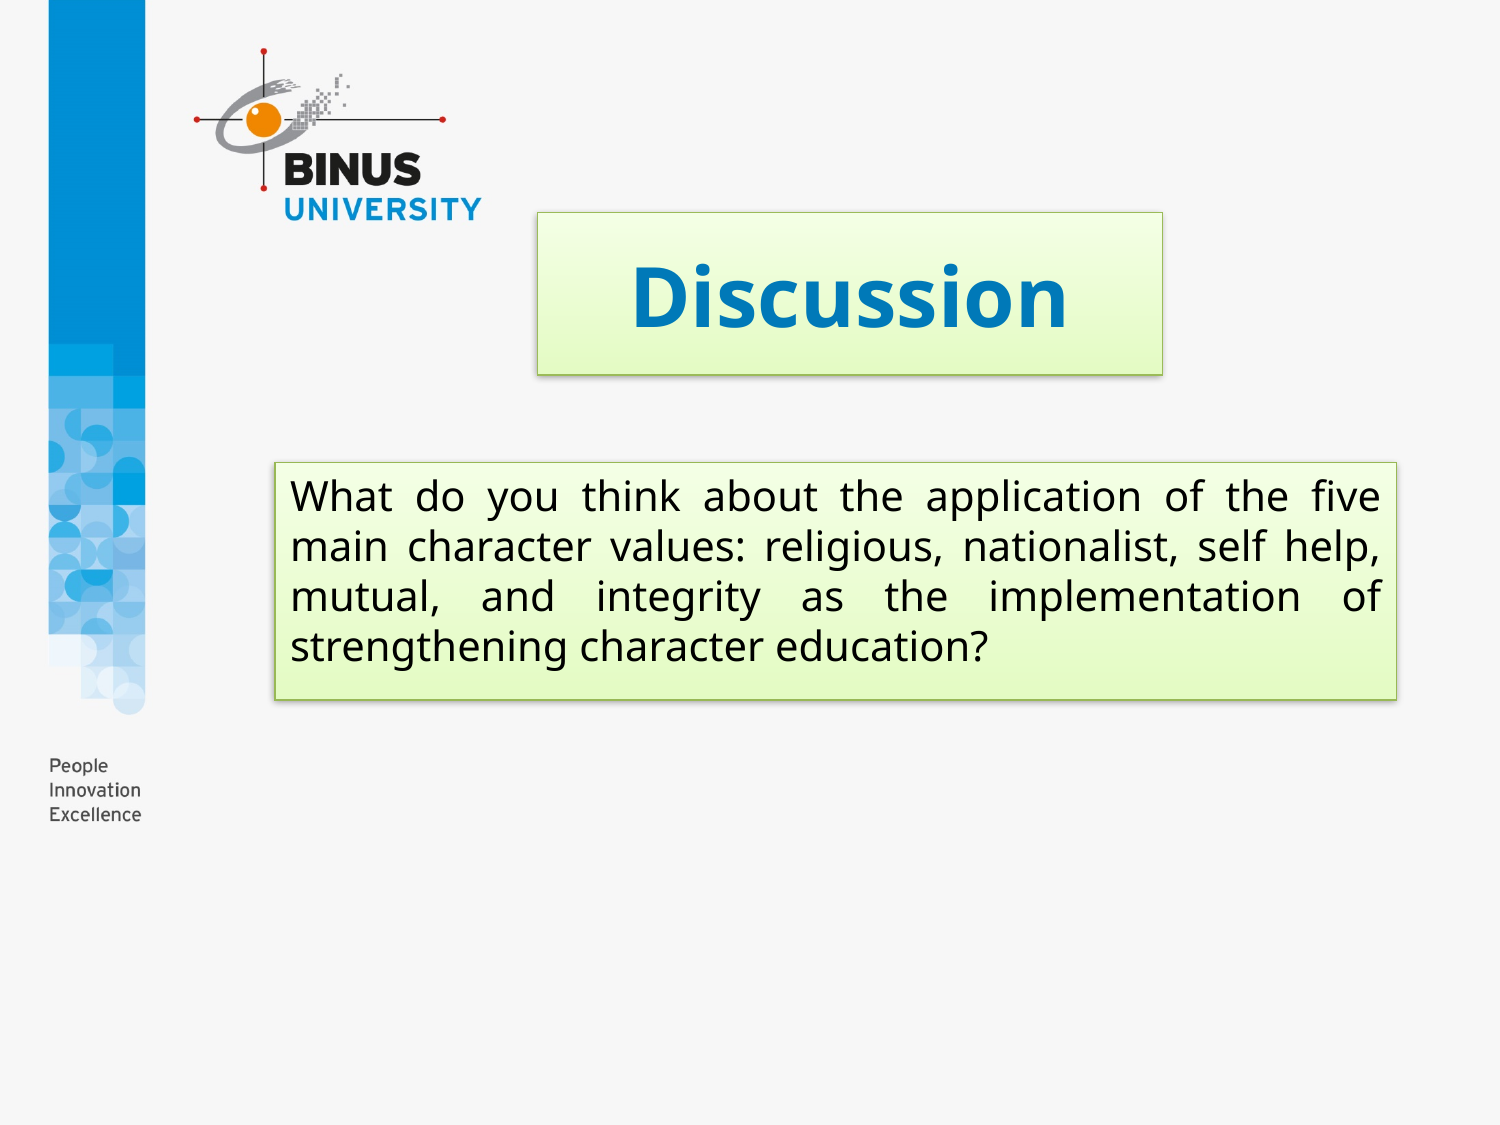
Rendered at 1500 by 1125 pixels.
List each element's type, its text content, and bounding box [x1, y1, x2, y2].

list What do you think about the application of the five main character values: religious, nationalist, self help, mutual, and integrity as the implementation of strengthening character education? [274, 462, 1397, 701]
picture [0, 0, 1500, 846]
title Discussion [537, 212, 1163, 376]
